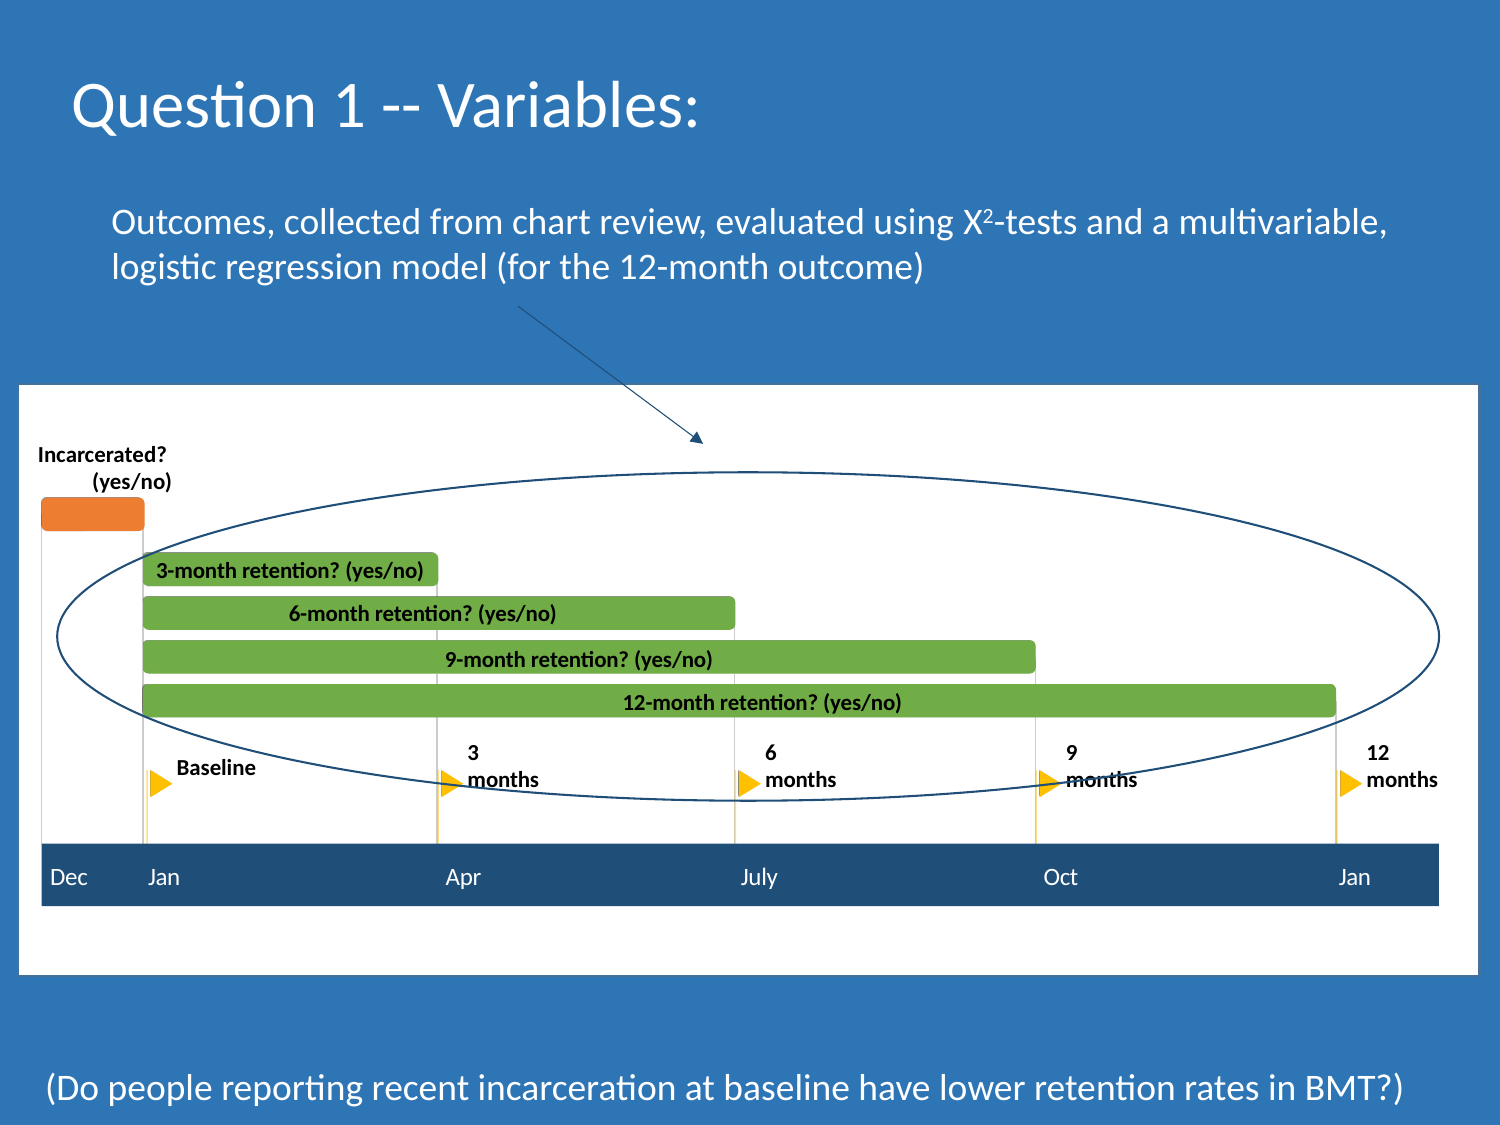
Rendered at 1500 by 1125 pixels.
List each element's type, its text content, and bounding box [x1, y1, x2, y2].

text_box 12 months [1366, 737, 1450, 793]
text_box [149, 768, 175, 800]
text_box (Do people reporting recent incarceration at baseline have lower retention rates in BMT?) [30, 1055, 1500, 1115]
text_box [1339, 768, 1365, 800]
text_box Jan [1338, 859, 1370, 891]
text_box [144, 471, 1441, 802]
text_box Outcomes, collected from chart review, evaluated using Χ2-tests and a multivariable, logistic regression model (for the 12-month outcome) [96, 190, 1436, 340]
text_box [41, 843, 1440, 907]
text_box July [740, 859, 769, 891]
text_box 3 months [467, 788, 513, 793]
text_box Incarcerated? (yes/no) [35, 447, 173, 486]
text_box Jan [148, 859, 179, 891]
text_box [17, 383, 1481, 977]
text_box [56, 556, 142, 717]
text_box Apr [445, 859, 475, 891]
text_box Oct [1043, 859, 1072, 891]
text_box 9 months [1065, 774, 1139, 793]
text_box [440, 785, 460, 800]
text_box [1038, 784, 1064, 800]
text_box [40, 496, 146, 533]
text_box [517, 306, 704, 444]
text_box Baseline [176, 752, 273, 781]
text_box Question 1 -- Variables: [57, 53, 1500, 148]
text_box Dec [50, 859, 81, 891]
